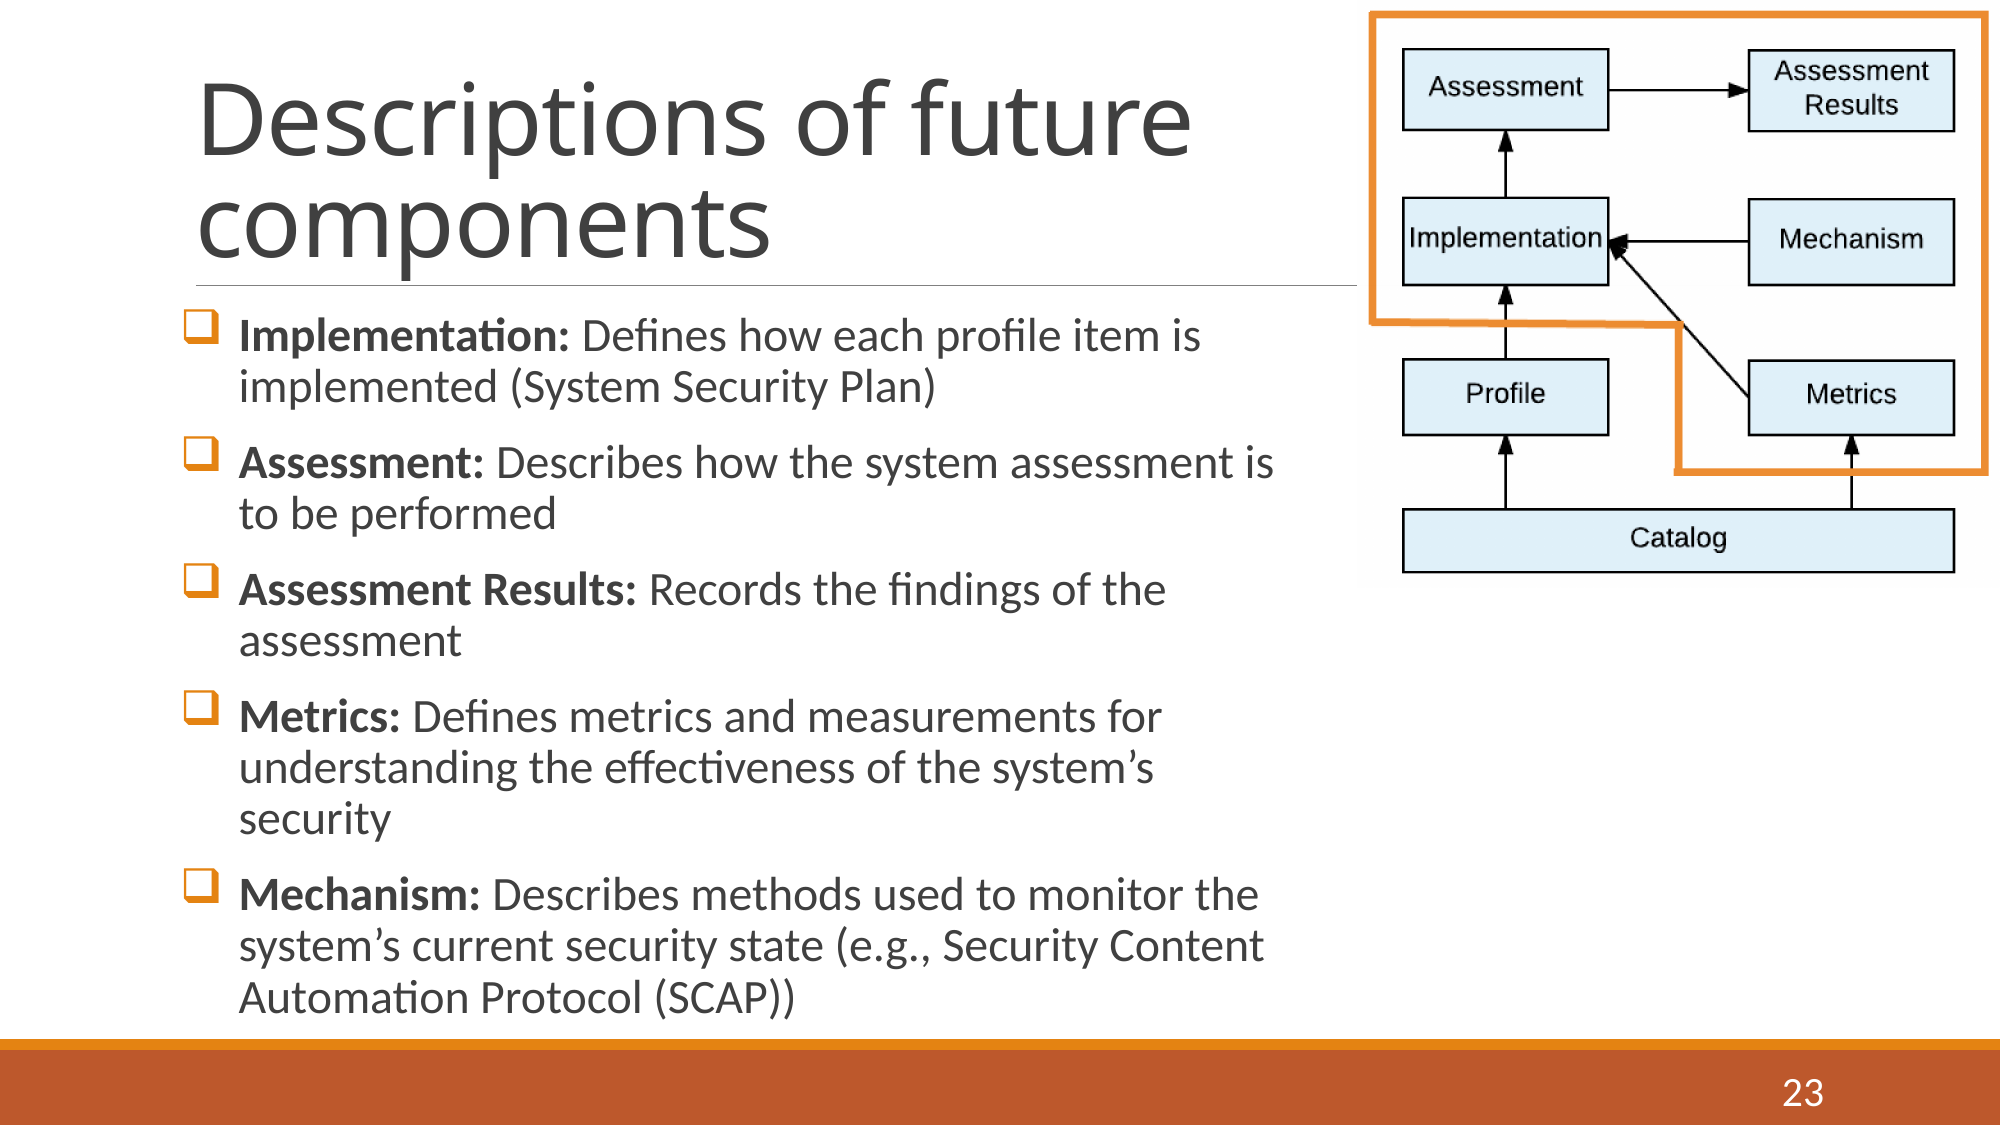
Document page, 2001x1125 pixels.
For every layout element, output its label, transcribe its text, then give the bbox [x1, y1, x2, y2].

picture [1357, 0, 2000, 589]
list Implementation: Defines how each profile item is implemented (System Security Plan) Assessment: Describes how the system assessment is to be performed Assessment Results: Records the findings of the assessment Metrics: Defines metrics and measurements for understanding the effectiveness of the system’s security Mechanism: Describes methods used to monitor the system’s current security state (e.g., Security Content Automation Protocol (SCAP)) [180, 302, 1312, 1032]
title Descriptions of future components [180, 47, 1354, 285]
slide_number 23 [1624, 1059, 1840, 1120]
